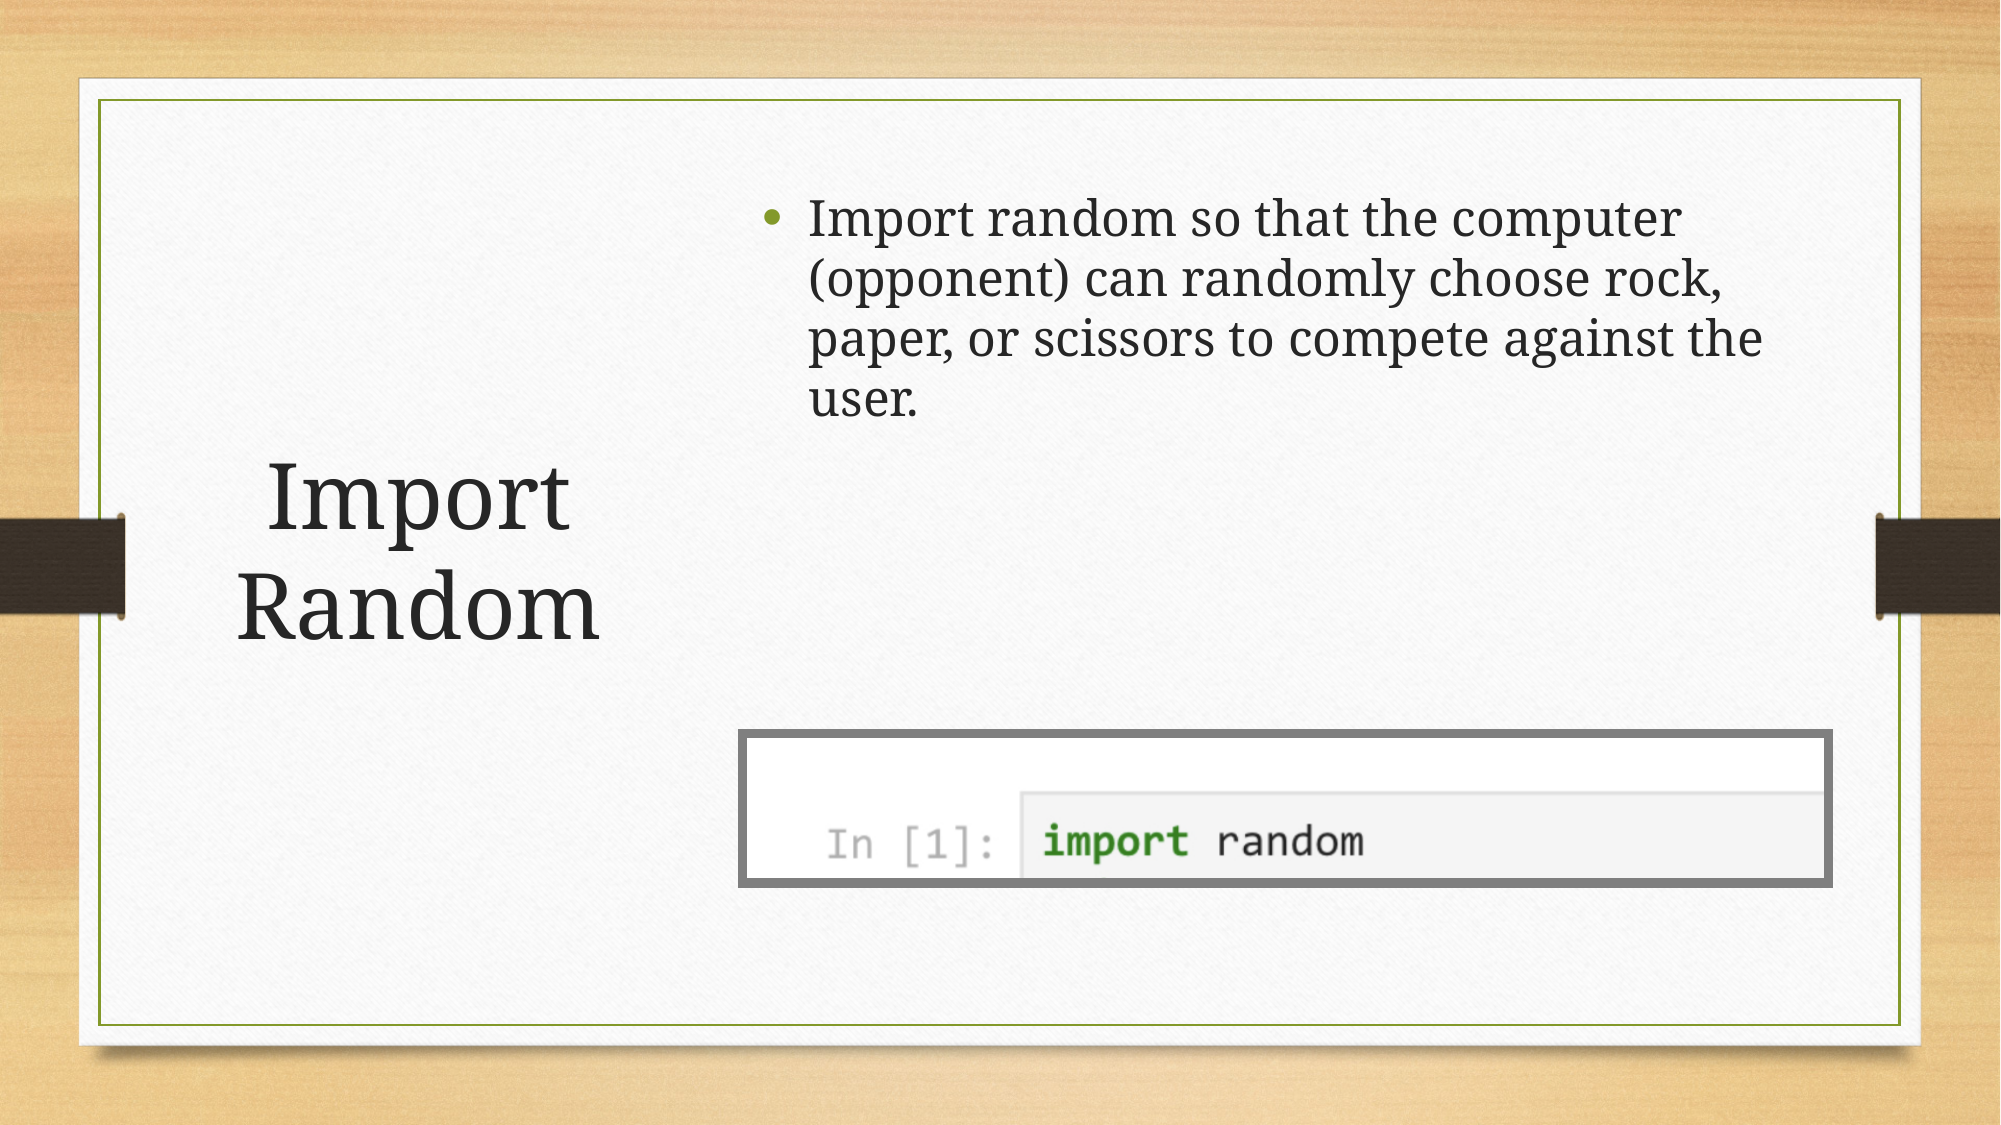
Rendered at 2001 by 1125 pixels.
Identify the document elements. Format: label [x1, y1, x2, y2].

picture [746, 737, 1824, 879]
text_box [0, 0, 2000, 1125]
